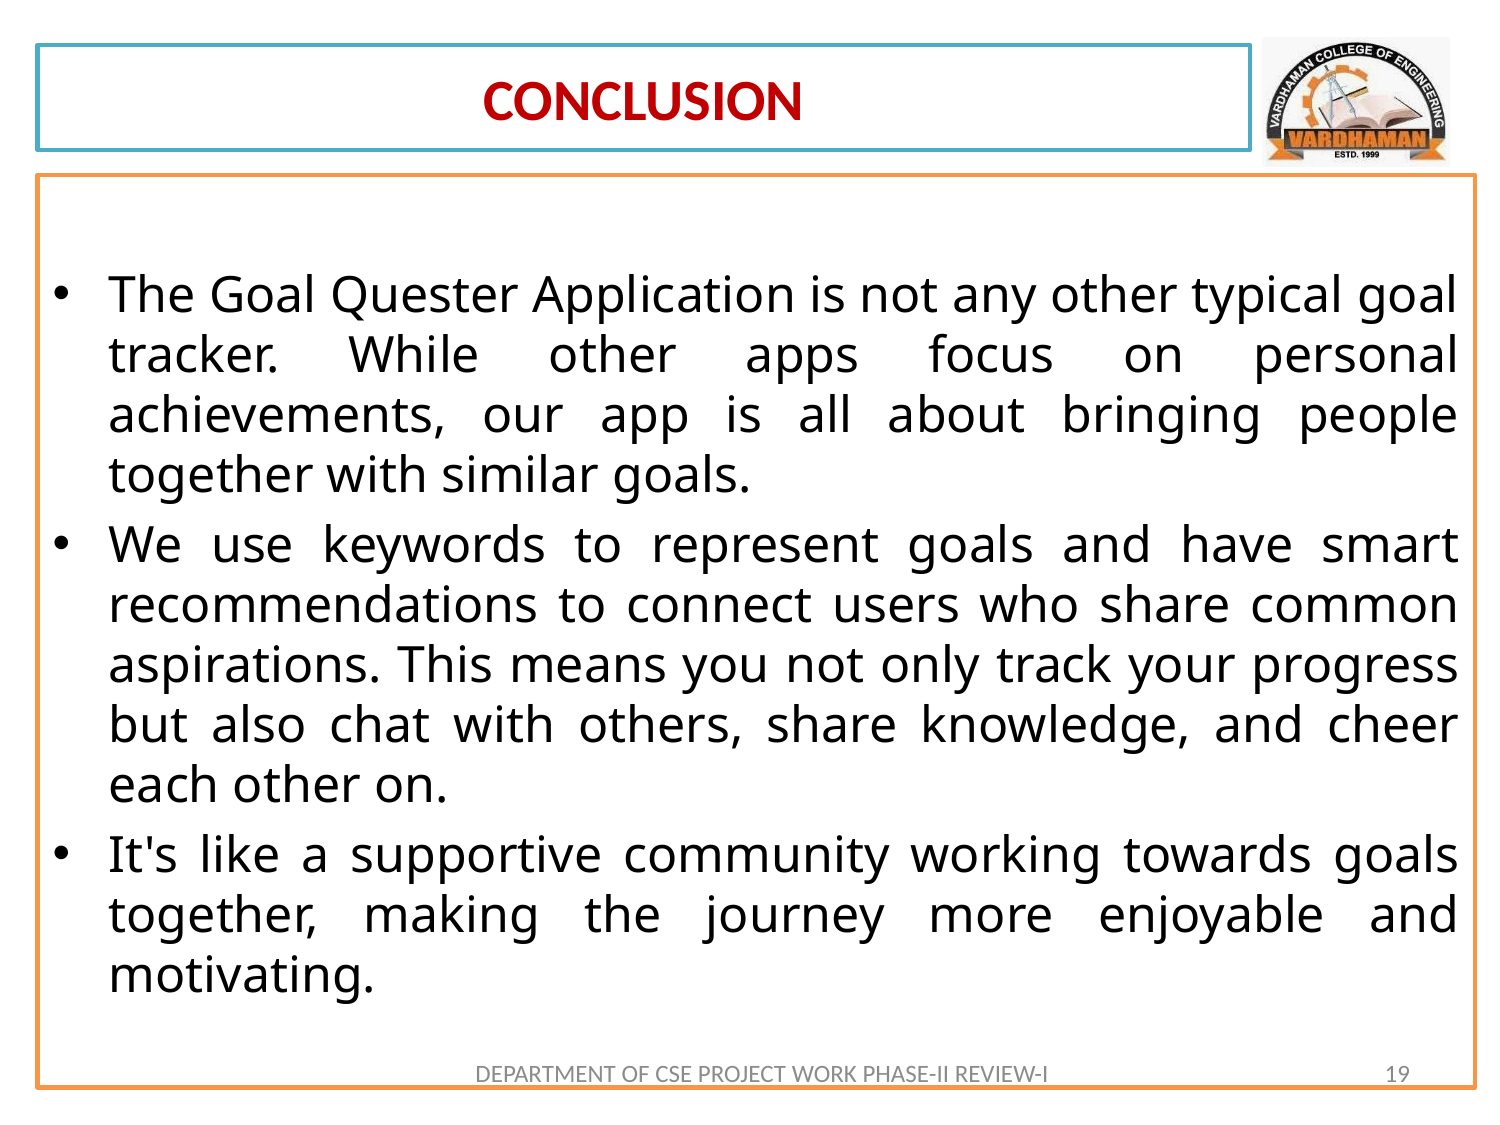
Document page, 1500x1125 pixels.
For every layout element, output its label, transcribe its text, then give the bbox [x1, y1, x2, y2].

footer DEPARTMENT OF CSE PROJECT WORK PHASE-II REVIEW-I [387, 1042, 1138, 1103]
title CONCLUSION [35, 43, 1252, 152]
slide_number 19 [1138, 1042, 1425, 1103]
picture [1262, 37, 1451, 167]
list The Goal Quester Application is not any other typical goal tracker. While other apps focus on personal achievements, our app is all about bringing people together with similar goals. We use keywords to represent goals and have smart recommendations to connect users who share common aspirations. This means you not only track your progress but also chat with others, share knowledge, and cheer each other on. It's like a supportive community working towards goals together, making the journey more enjoyable and motivating. [35, 173, 1477, 1090]
